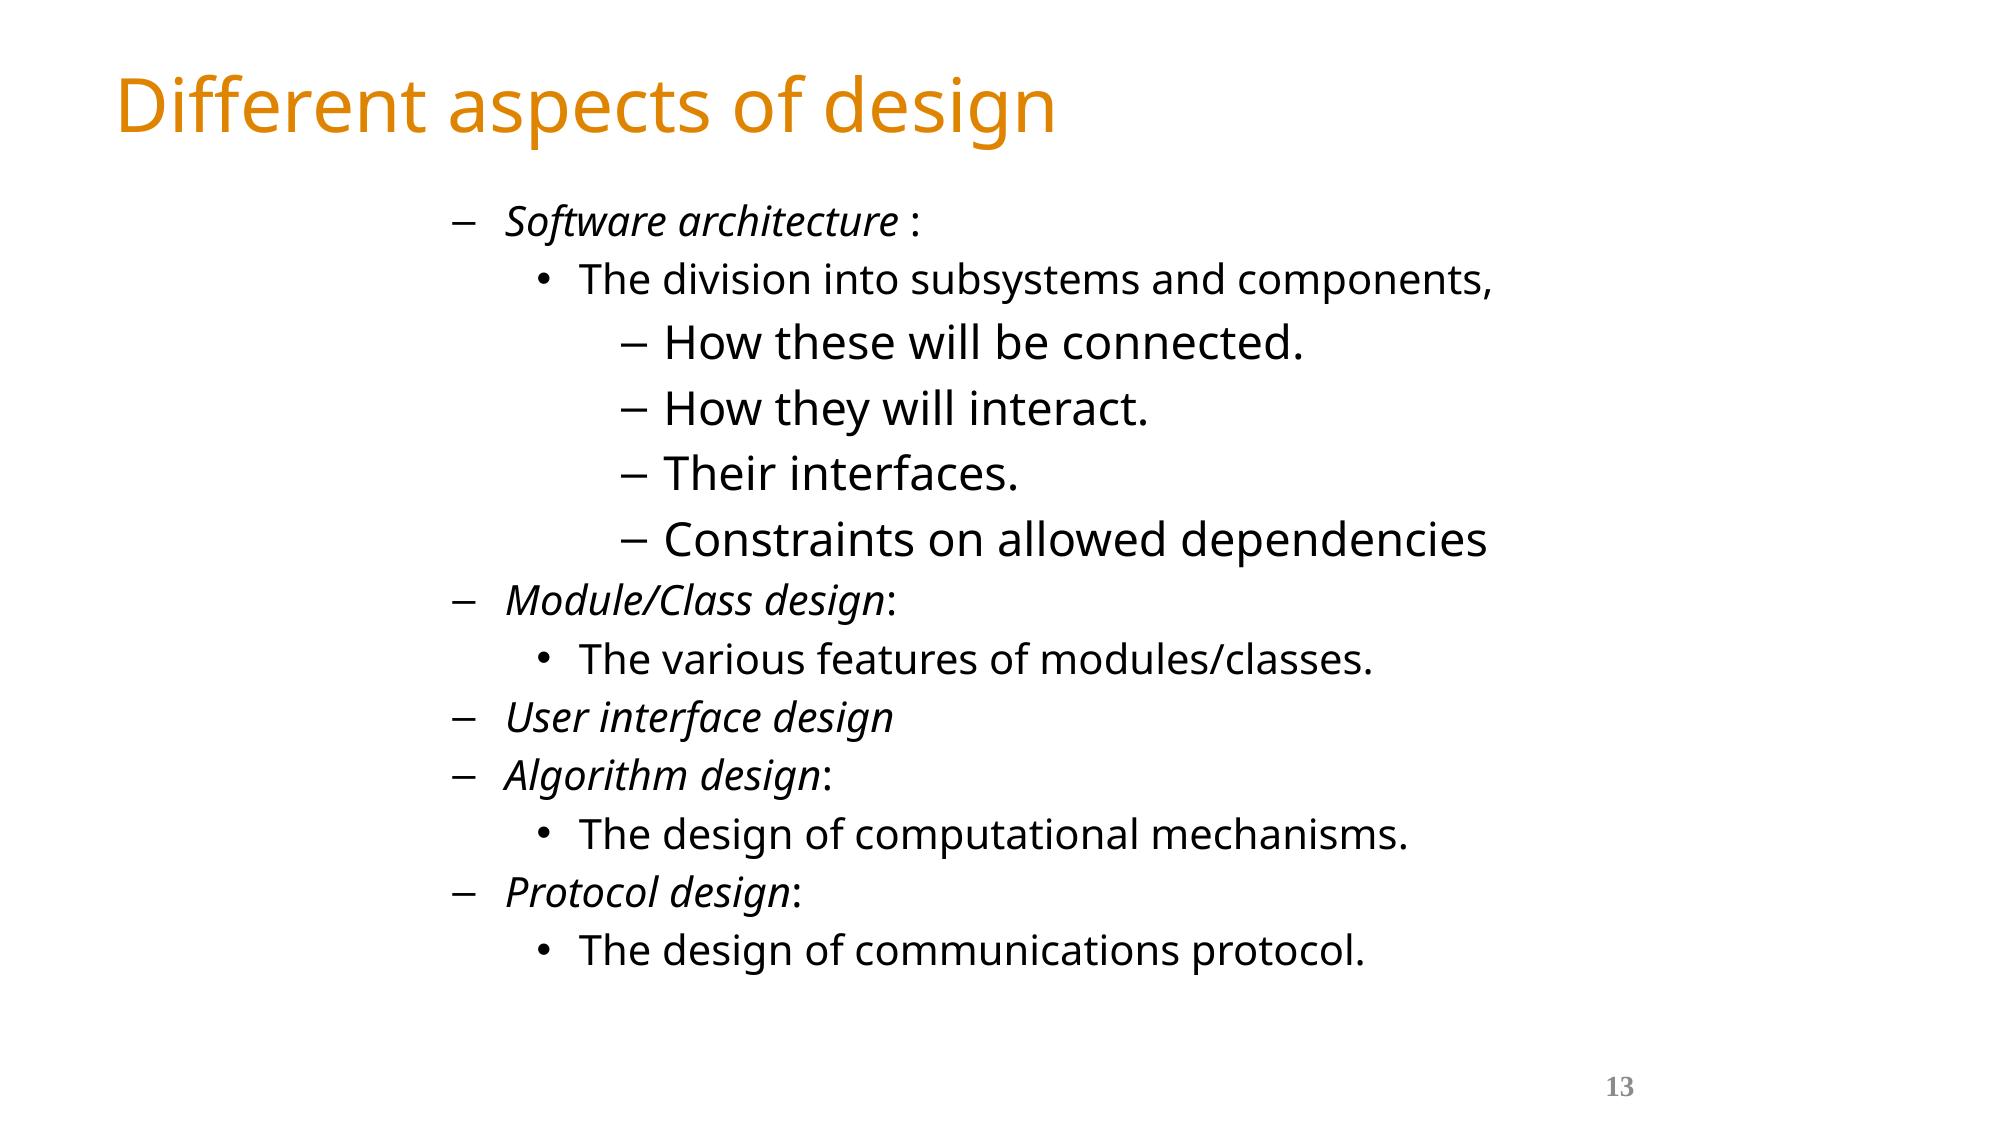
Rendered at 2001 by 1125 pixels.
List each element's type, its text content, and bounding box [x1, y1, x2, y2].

slide_number 13 [1575, 1050, 1650, 1125]
title Different aspects of design [99, 45, 1900, 160]
list Software architecture : The division into subsystems and components, How these will be connected. How they will interact. Their interfaces. Constraints on allowed dependencies Module/Class design: The various features of modules/classes. User interface design Algorithm design: The design of computational mechanisms. Protocol design: The design of communications protocol. [352, 187, 1628, 863]
